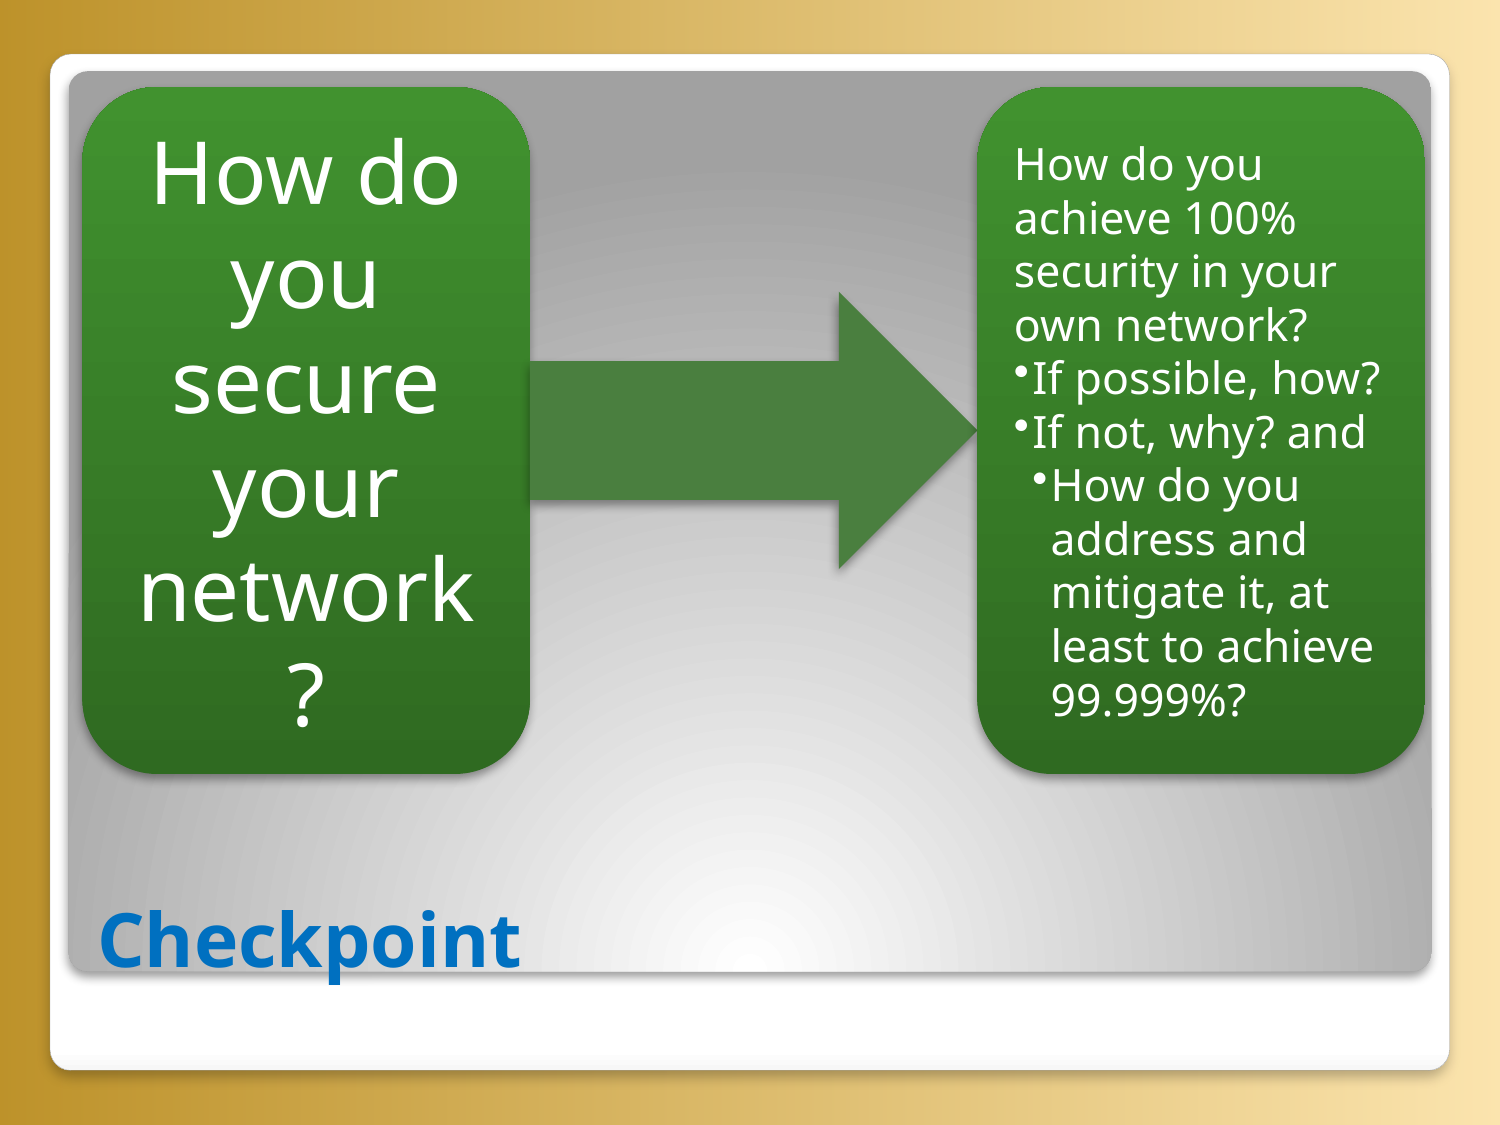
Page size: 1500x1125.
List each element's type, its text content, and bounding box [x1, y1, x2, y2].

title Checkpoint [82, 817, 1425, 990]
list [82, 86, 1426, 775]
